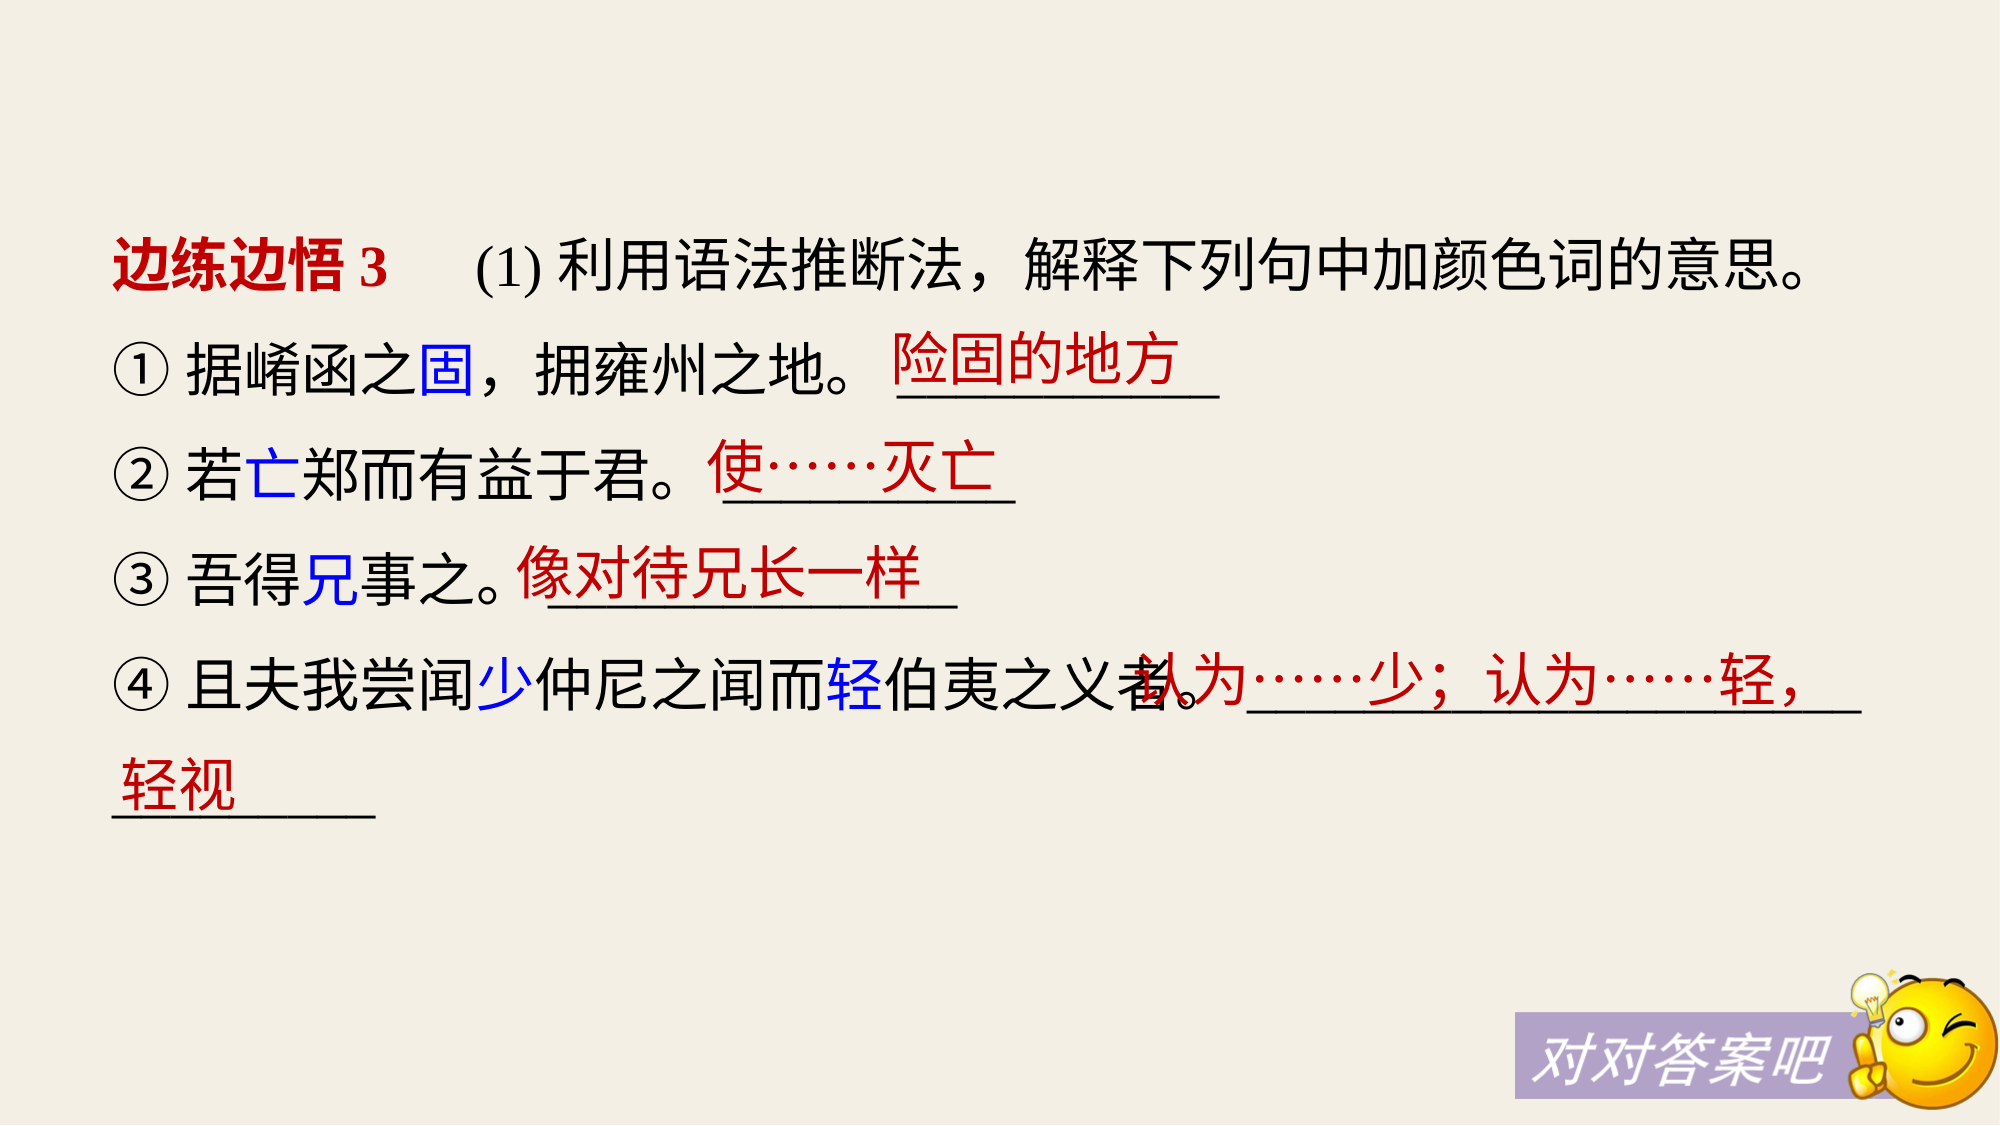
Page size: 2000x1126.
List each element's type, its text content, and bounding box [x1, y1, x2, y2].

text_box 像对待兄长一样 [495, 491, 977, 597]
text_box 边练边悟3 (1)利用语法推断法，解释下列句中加颜色词的意思。 ①据崤函之固，拥雍州之地。___________ ②若亡郑而有益于君。__________ ③吾得兄事之。______________ ④且夫我尝闻少仲尼之闻而轻伯夷之义者。_____________________ _________ [92, 183, 1898, 833]
text_box 险固的地方 [870, 277, 1235, 385]
text_box 使……灭亡 [686, 385, 1461, 511]
picture [1495, 968, 1999, 1125]
text_box 认为……少；认为……轻，轻视 [100, 597, 1855, 828]
